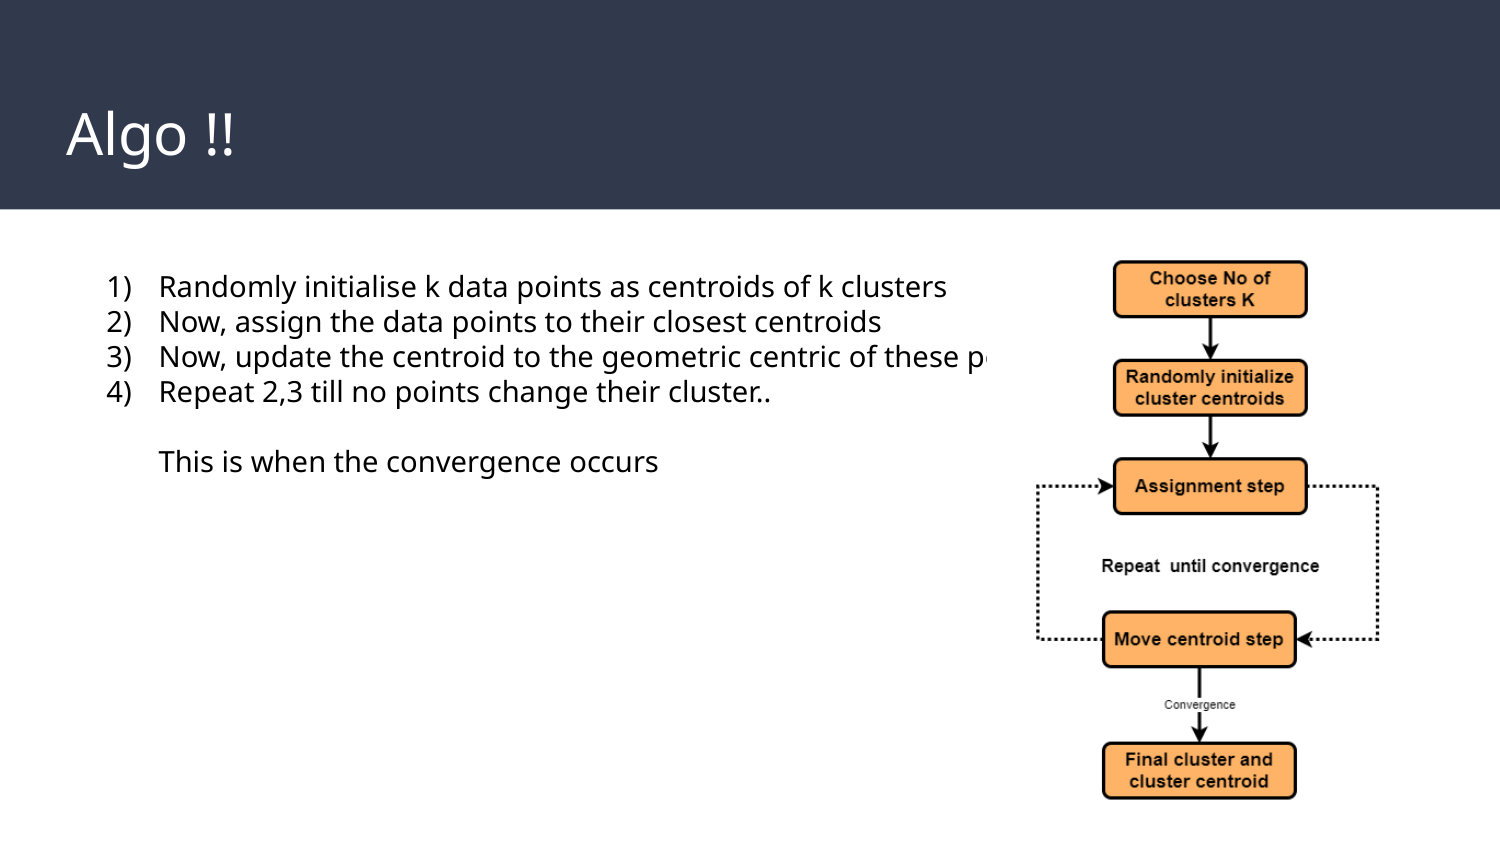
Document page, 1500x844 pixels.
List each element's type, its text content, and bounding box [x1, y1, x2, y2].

title Algo !! [51, 82, 1449, 185]
text_box Randomly initialise k data points as centroids of k clusters Now, assign the data points to their closest centroids Now, update the centroid to the geometric centric of these points Repeat 2,3 till no points change their cluster.. This is when the convergence occurs [68, 253, 982, 493]
picture [987, 233, 1423, 804]
